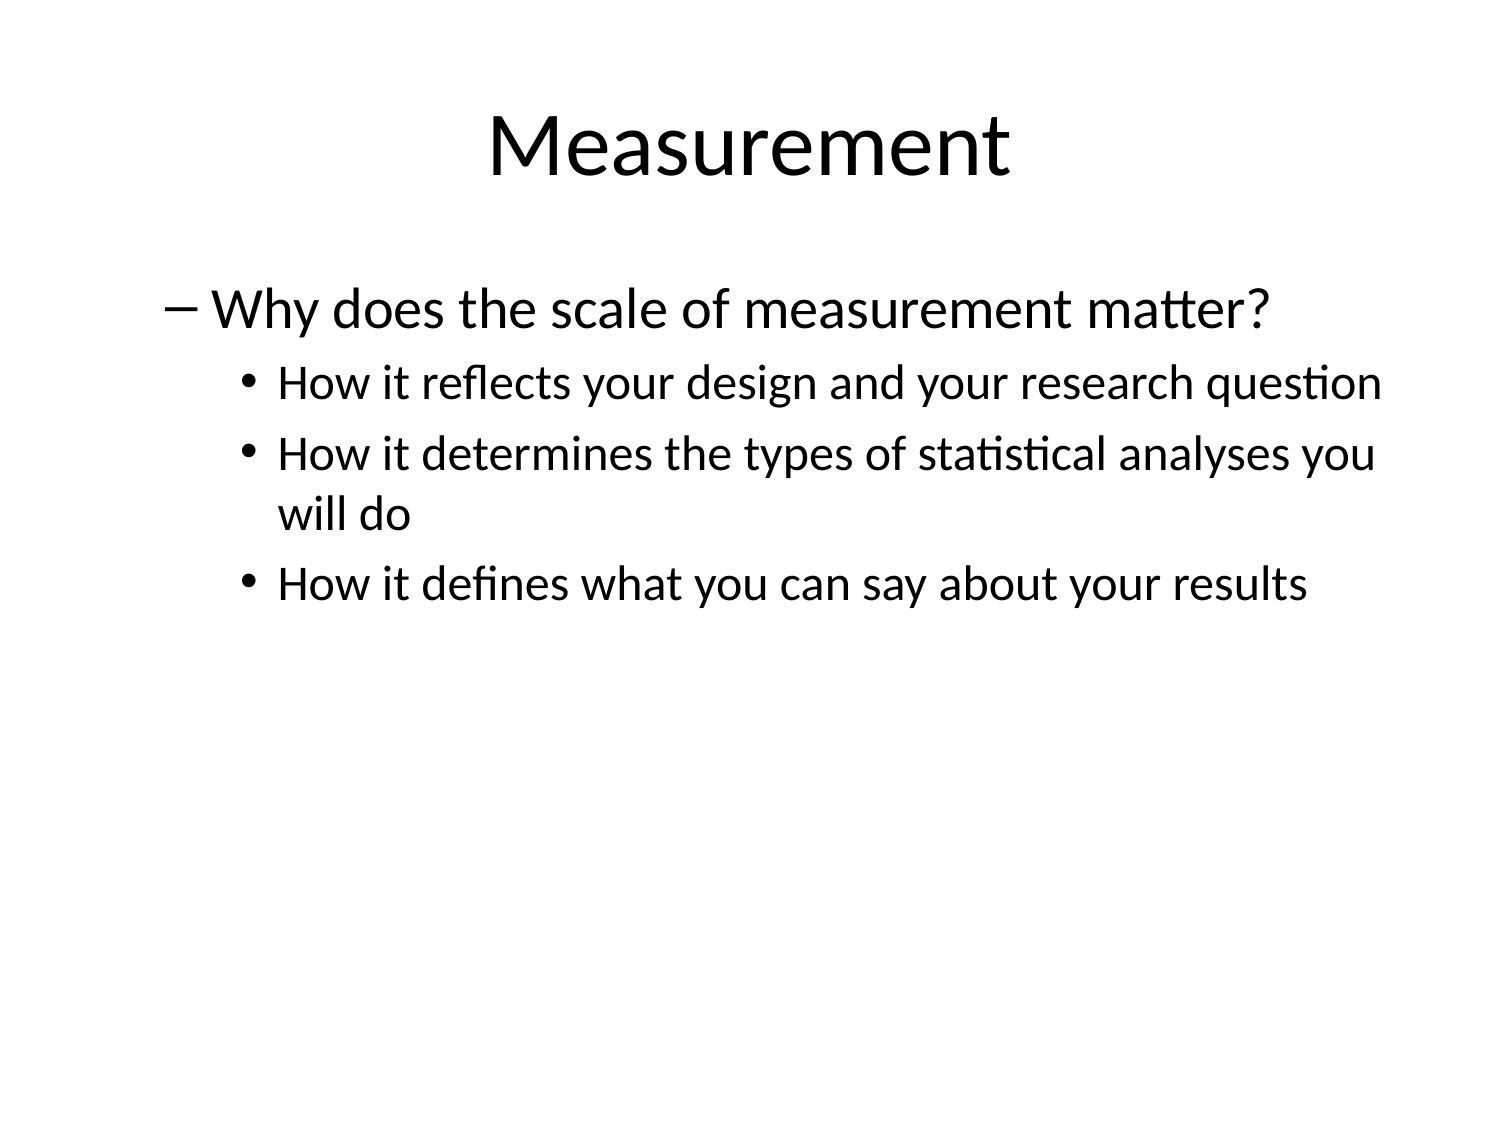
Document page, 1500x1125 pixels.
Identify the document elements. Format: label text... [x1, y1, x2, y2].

list Why does the scale of measurement matter? How it reflects your design and your research question How it determines the types of statistical analyses you will do How it defines what you can say about your results [75, 262, 1425, 1005]
title Measurement [75, 45, 1425, 233]
